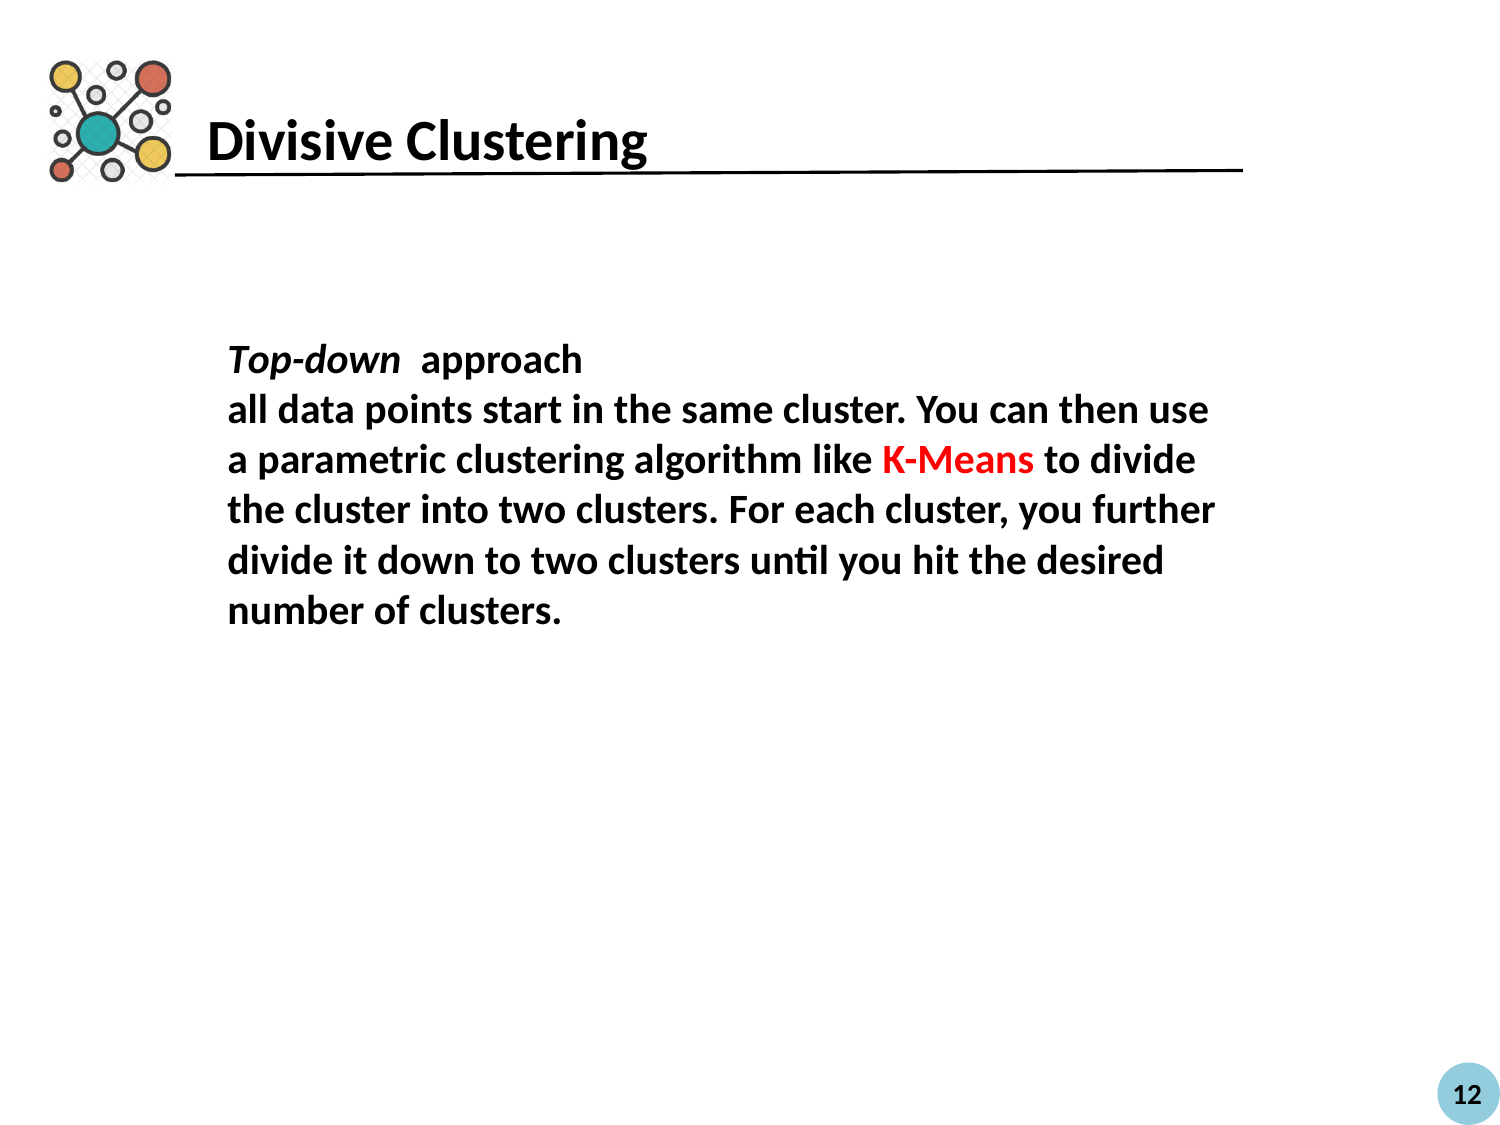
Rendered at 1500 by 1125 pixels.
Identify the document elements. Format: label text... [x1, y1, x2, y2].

text_box 12 [1437, 1068, 1500, 1119]
text_box [1447, 1119, 1491, 1125]
text_box [1447, 1060, 1490, 1068]
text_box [174, 170, 1244, 176]
text_box Divisive Clustering [192, 95, 664, 168]
text_box Top-down approach all data points start in the same cluster. You can then use a parametric clustering algorithm like K-Means to divide the cluster into two clusters. For each cluster, you further divide it down to two clusters until you hit the desired number of clusters. [212, 324, 1238, 640]
picture [45, 55, 176, 186]
